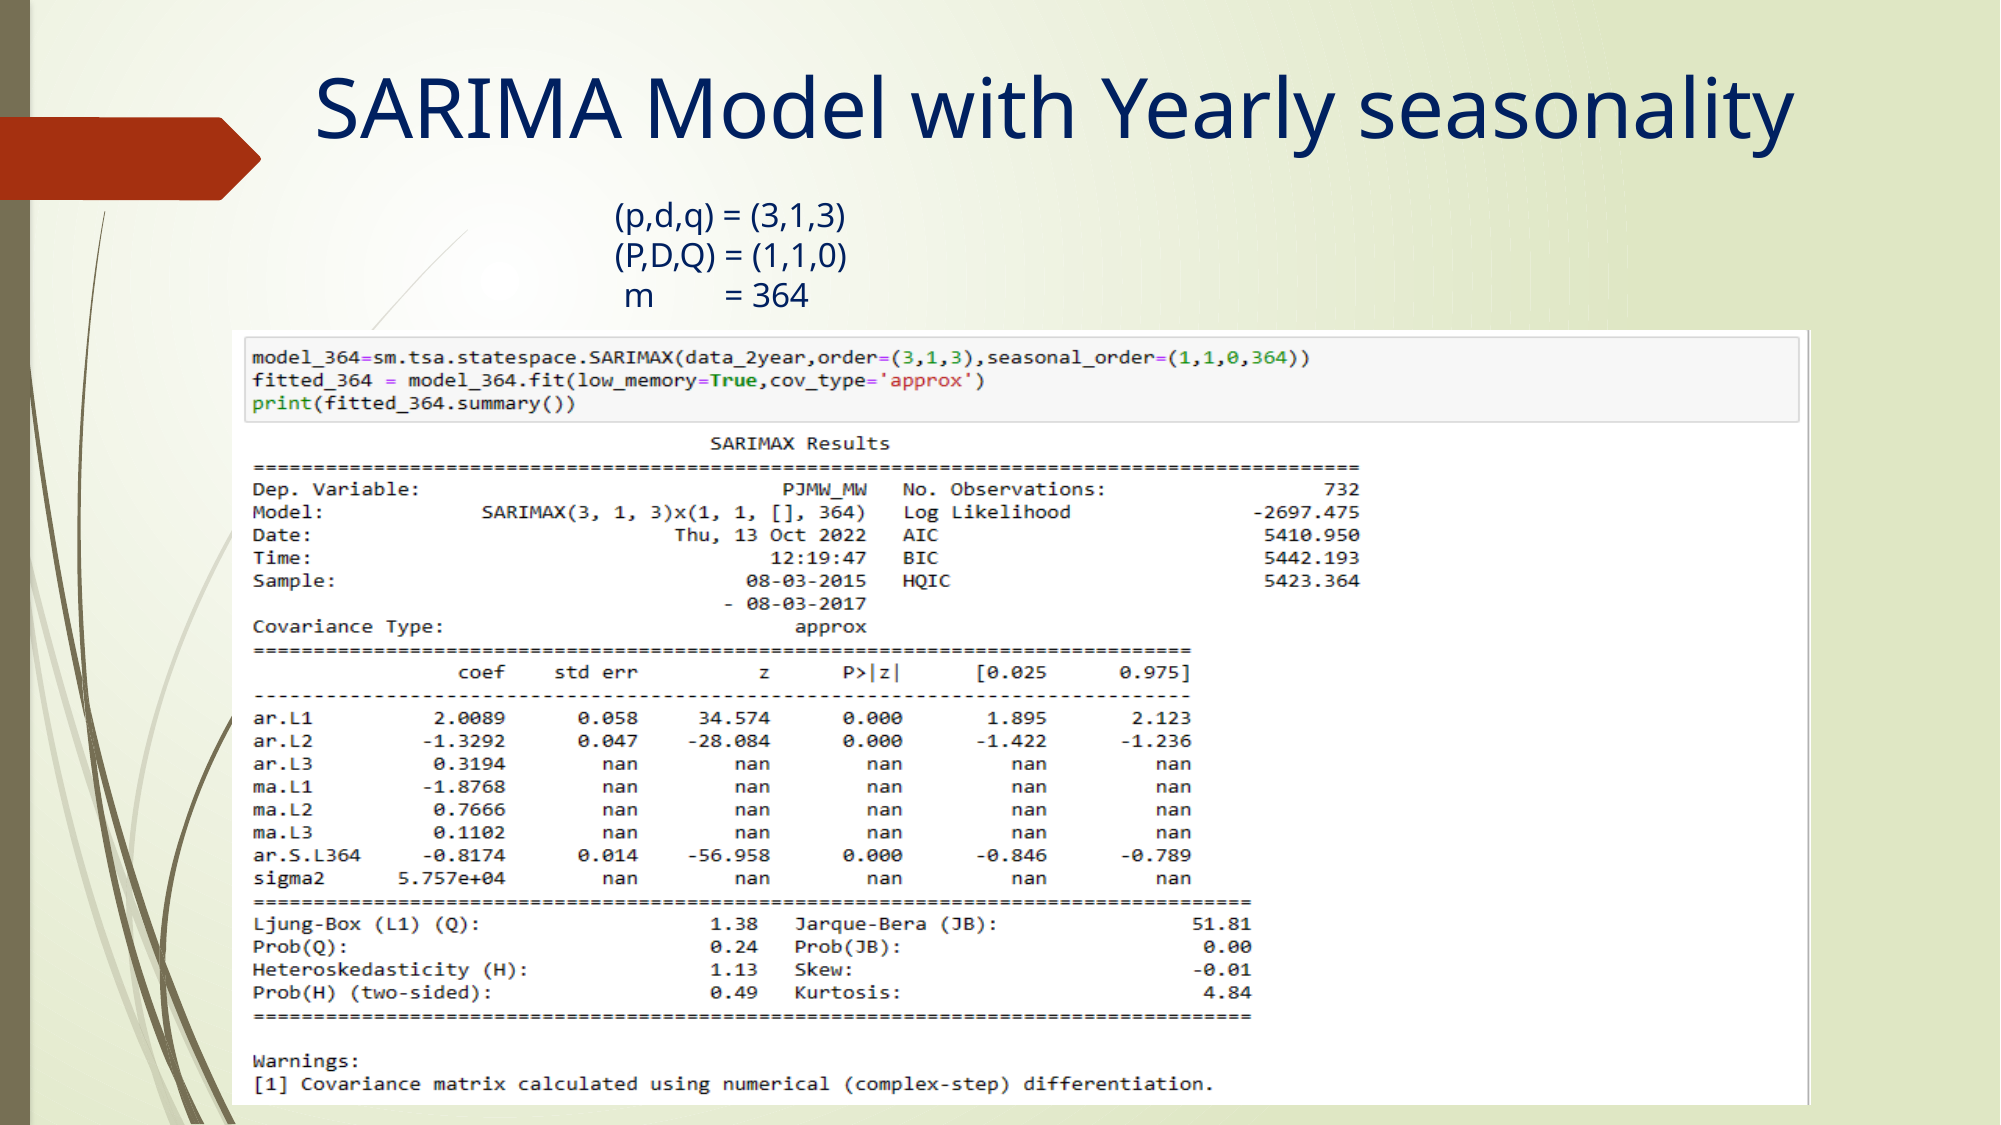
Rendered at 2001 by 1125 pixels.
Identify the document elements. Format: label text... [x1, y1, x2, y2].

text_box SARIMA Model with Yearly seasonality (p,d,q) = (3,1,3) (P,D,Q) = (1,1,0) m = 364 [0, 47, 1881, 322]
picture [232, 330, 1812, 1105]
